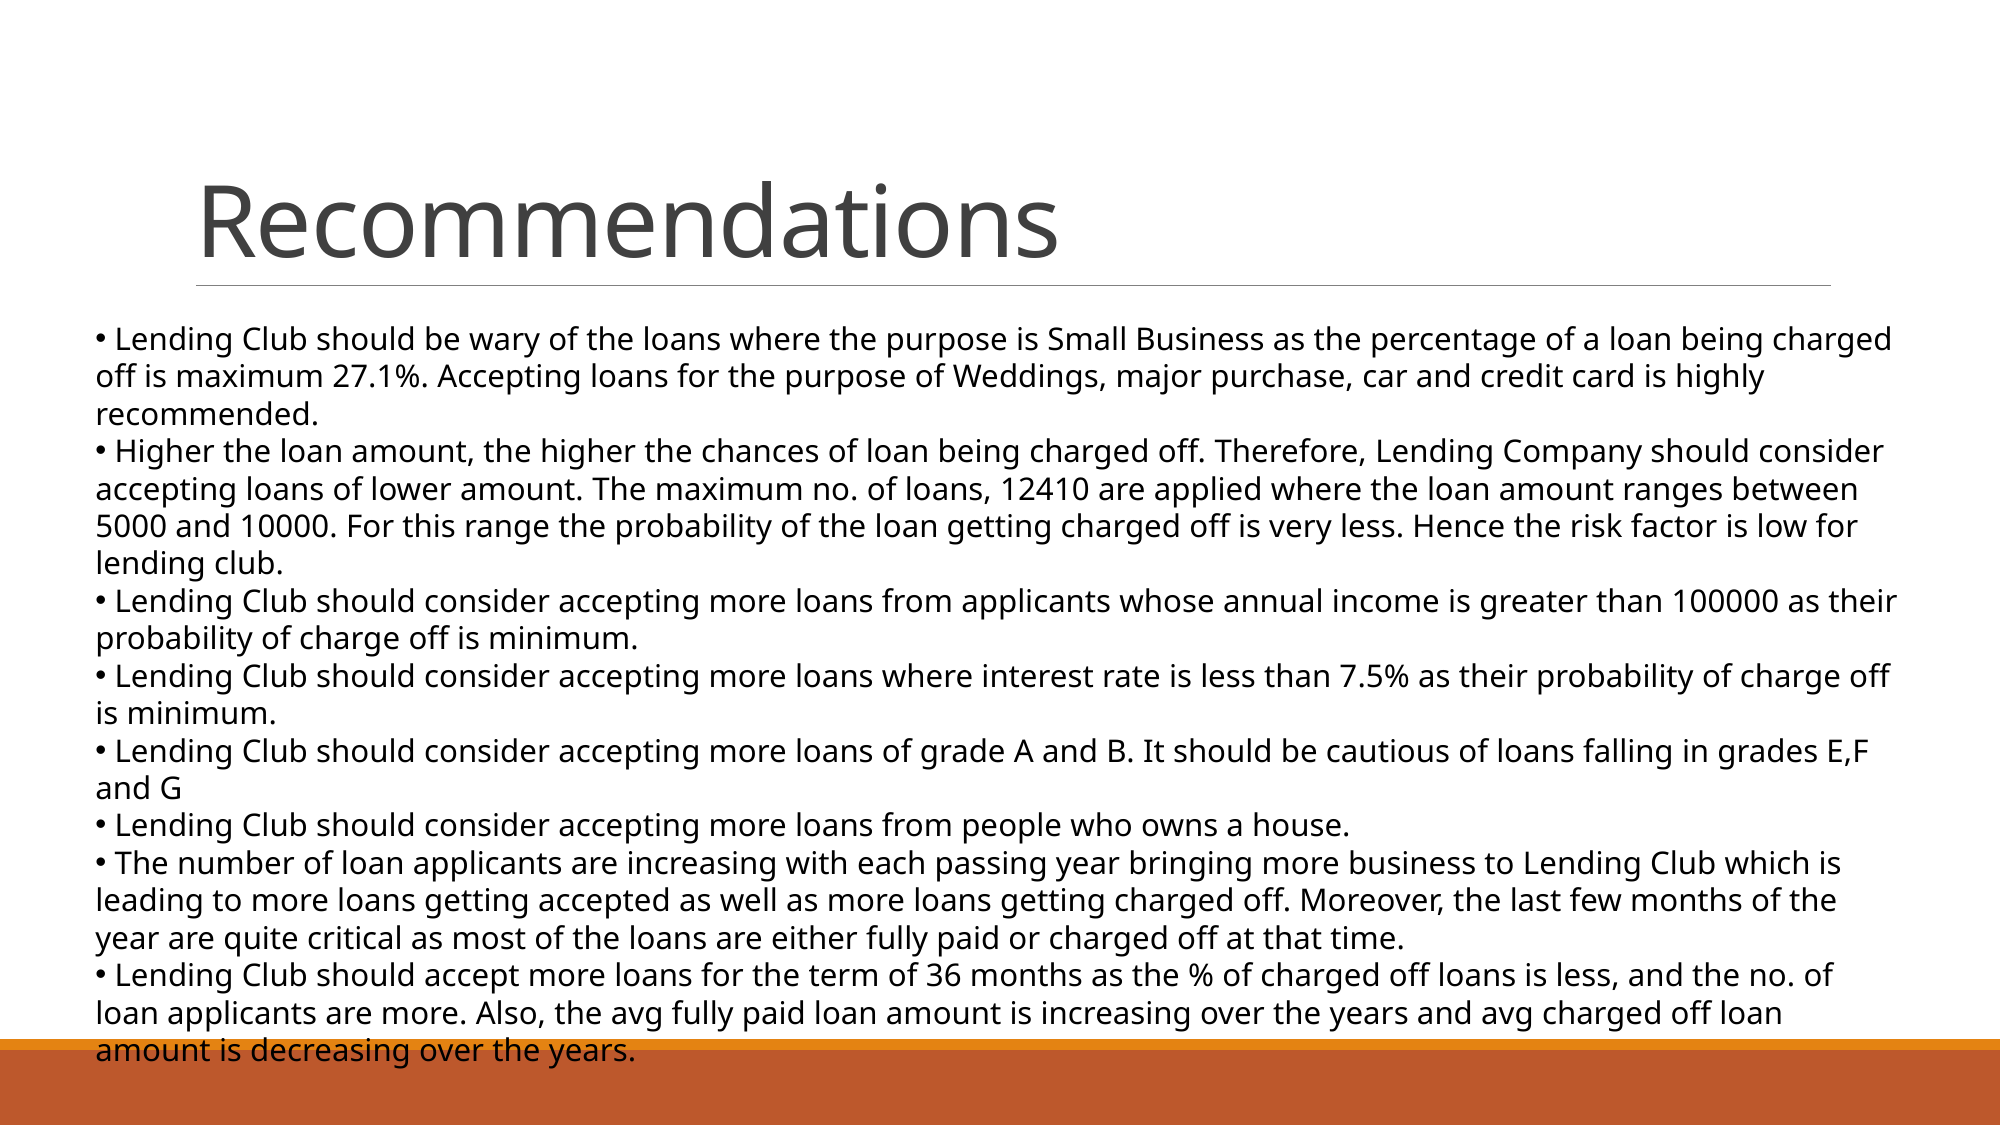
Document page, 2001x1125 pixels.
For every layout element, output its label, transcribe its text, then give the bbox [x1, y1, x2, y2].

text_box Lending Club should be wary of the loans where the purpose is Small Business as the percentage of a loan being charged off is maximum 27.1%. Accepting loans for the purpose of Weddings, major purchase, car and credit card is highly recommended. Higher the loan amount, the higher the chances of loan being charged off. Therefore, Lending Company should consider accepting loans of lower amount. The maximum no. of loans, 12410 are applied where the loan amount ranges between 5000 and 10000. For this range the probability of the loan getting charged off is very less. Hence the risk factor is low for lending club. Lending Club should consider accepting more loans from applicants whose annual income is greater than 100000 as their probability of charge off is minimum. Lending Club should consider accepting more loans where interest rate is less than 7.5% as their probability of charge off is minimum. Lending Club should consider accepting more loans of grade A and B. It should be cautious of loans falling in grades E,F and G Lending Club should consider accepting more loans from people who owns a house. The number of loan applicants are increasing with each passing year bringing more business to Lending Club which is leading to more loans getting accepted as well as more loans getting charged off. Moreover, the last few months of the year are quite critical as most of the loans are either fully paid or charged off at that time. Lending Club should accept more loans for the term of 36 months as the % of charged off loans is less, and the no. of loan applicants are more. Also, the avg fully paid loan amount is increasing over the years and avg charged off loan amount is decreasing over the years. [80, 311, 1920, 1113]
title Recommendations [180, 47, 1830, 285]
